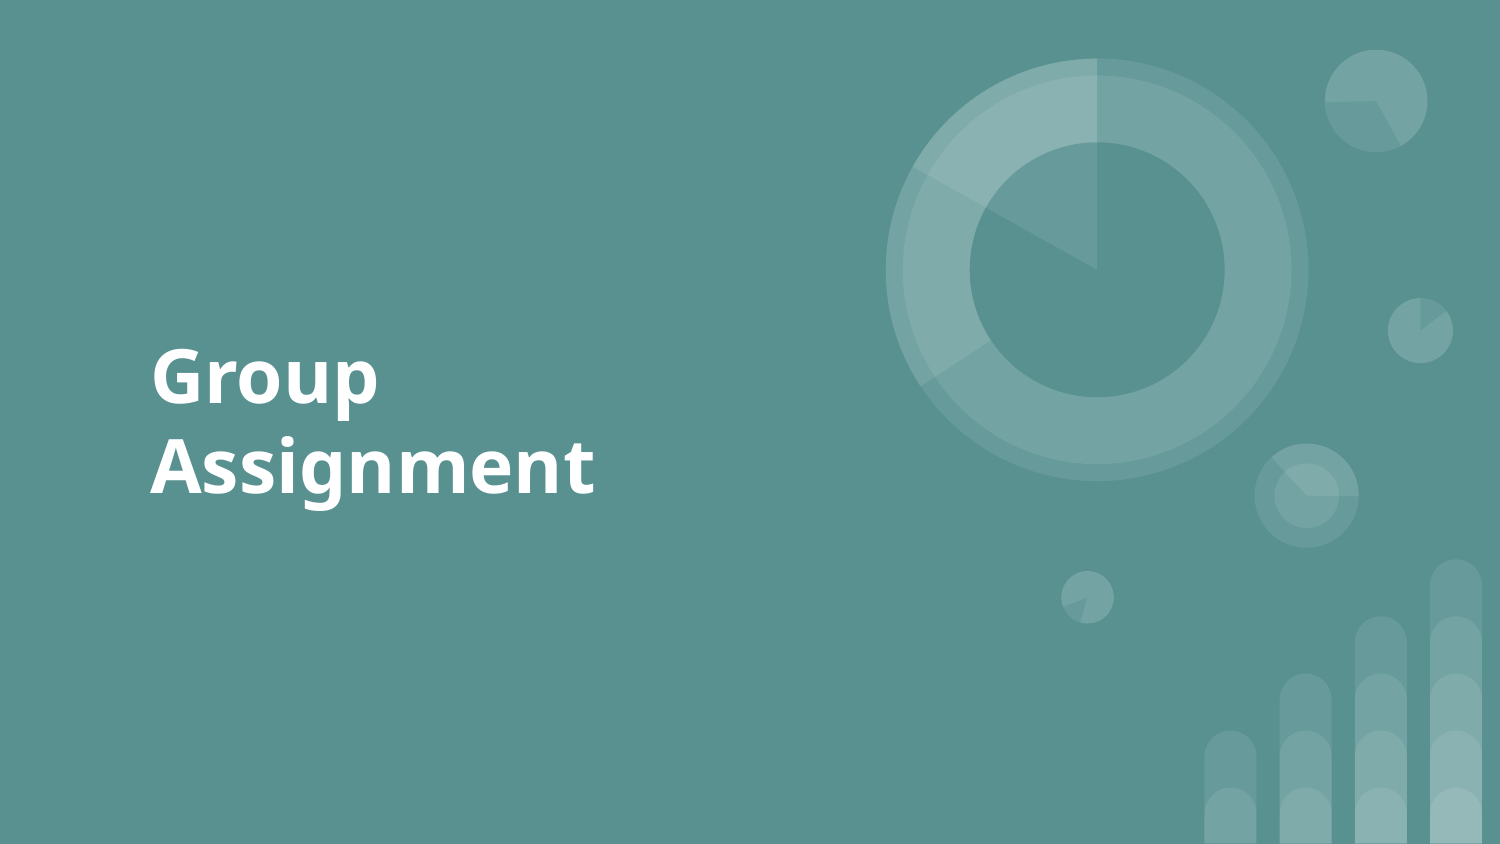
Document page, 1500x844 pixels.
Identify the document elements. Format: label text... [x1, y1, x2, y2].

title Group Assignment [135, 264, 834, 572]
